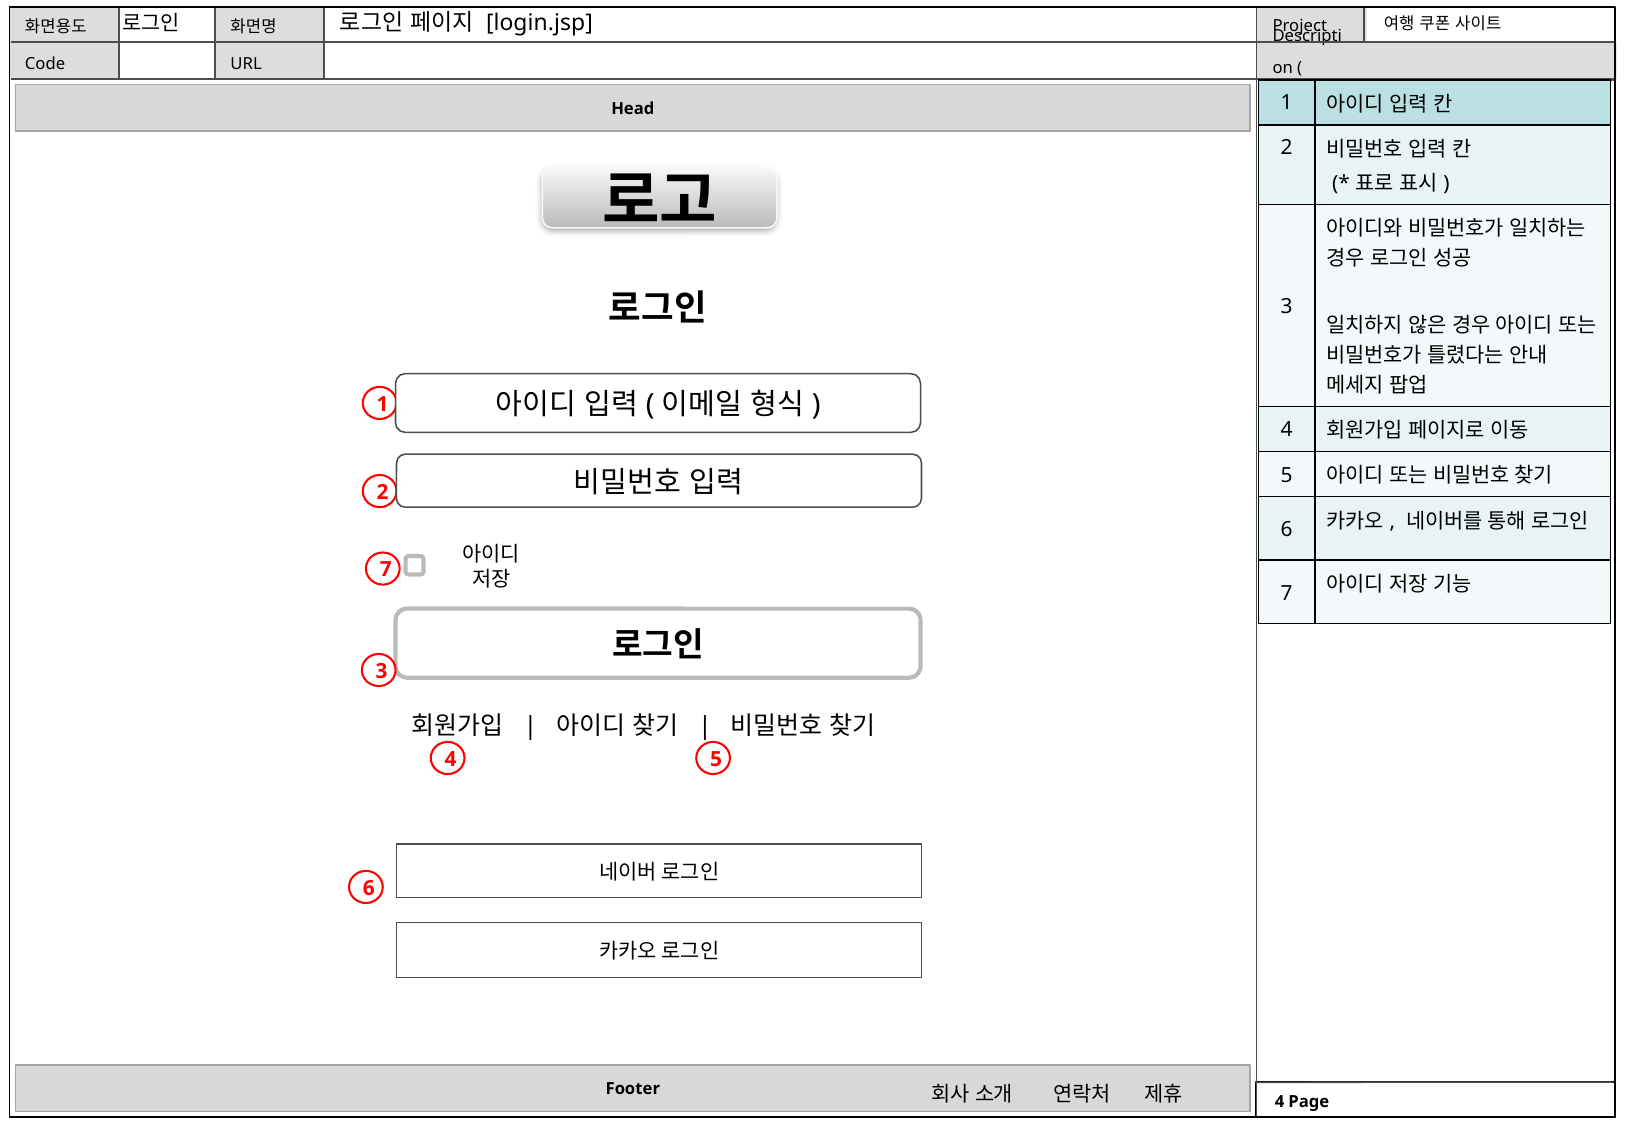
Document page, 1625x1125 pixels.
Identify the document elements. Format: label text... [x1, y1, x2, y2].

text_box 로그인 페이지 [login.jsp] [324, 0, 753, 43]
text_box 7 [365, 552, 400, 585]
text_box 로그인 [395, 608, 921, 678]
table_cell 7 [1259, 561, 1314, 623]
text_box 5 [696, 748, 730, 775]
text_box 6 [349, 870, 383, 904]
text_box 여행 쿠폰 사이트 [1368, 8, 1529, 37]
text_box 회사 소개 연락처 제휴 [904, 1070, 1339, 1113]
text_box 네이버 로그인 [396, 844, 922, 898]
text_box 4 [430, 748, 465, 775]
table_cell 카카오, 네이버를 통해 로그인 [1316, 497, 1610, 559]
text_box 2 [362, 474, 396, 508]
table_header 아이디 입력 칸 [1316, 81, 1610, 124]
text_box [405, 556, 424, 575]
table_cell 4 [1259, 407, 1314, 451]
text_box 로그인 [586, 276, 730, 336]
table_cell 회원가입 페이지로 이동 [1316, 407, 1610, 451]
table_cell 6 [1259, 497, 1314, 559]
text_box 1 [362, 386, 395, 420]
table_cell 아이디와 비밀번호가 일치하는 경우 로그인 성공 일치하지 않은 경우 아이디 또는 비밀번호가 틀렸다는 안내 메세지 팝업 [1316, 205, 1610, 406]
table_cell 아이디 또는 비밀번호 찾기 [1316, 452, 1610, 496]
table_cell 2 [1259, 126, 1314, 204]
table_cell 비밀번호 입력 칸 (*표로 표시) [1316, 126, 1610, 204]
text_box 비밀번호 입력 [396, 454, 922, 508]
table_cell 3 [1259, 205, 1314, 406]
text_box 카카오 로그인 [396, 922, 922, 978]
text_box 아이디 입력(이메일 형식) [395, 373, 921, 433]
text_box 로고 [542, 167, 777, 228]
text_box 회원가입 | 아이디 찾기 | 비밀번호 찾기 [396, 702, 922, 748]
table_cell 5 [1259, 452, 1314, 496]
text_box 로그인 [107, 2, 223, 43]
text_box 아이디 저장 [429, 548, 554, 583]
text_box 3 [361, 653, 396, 687]
table_cell 아이디 저장 기능 [1316, 561, 1610, 623]
table_header 1 [1259, 81, 1314, 124]
